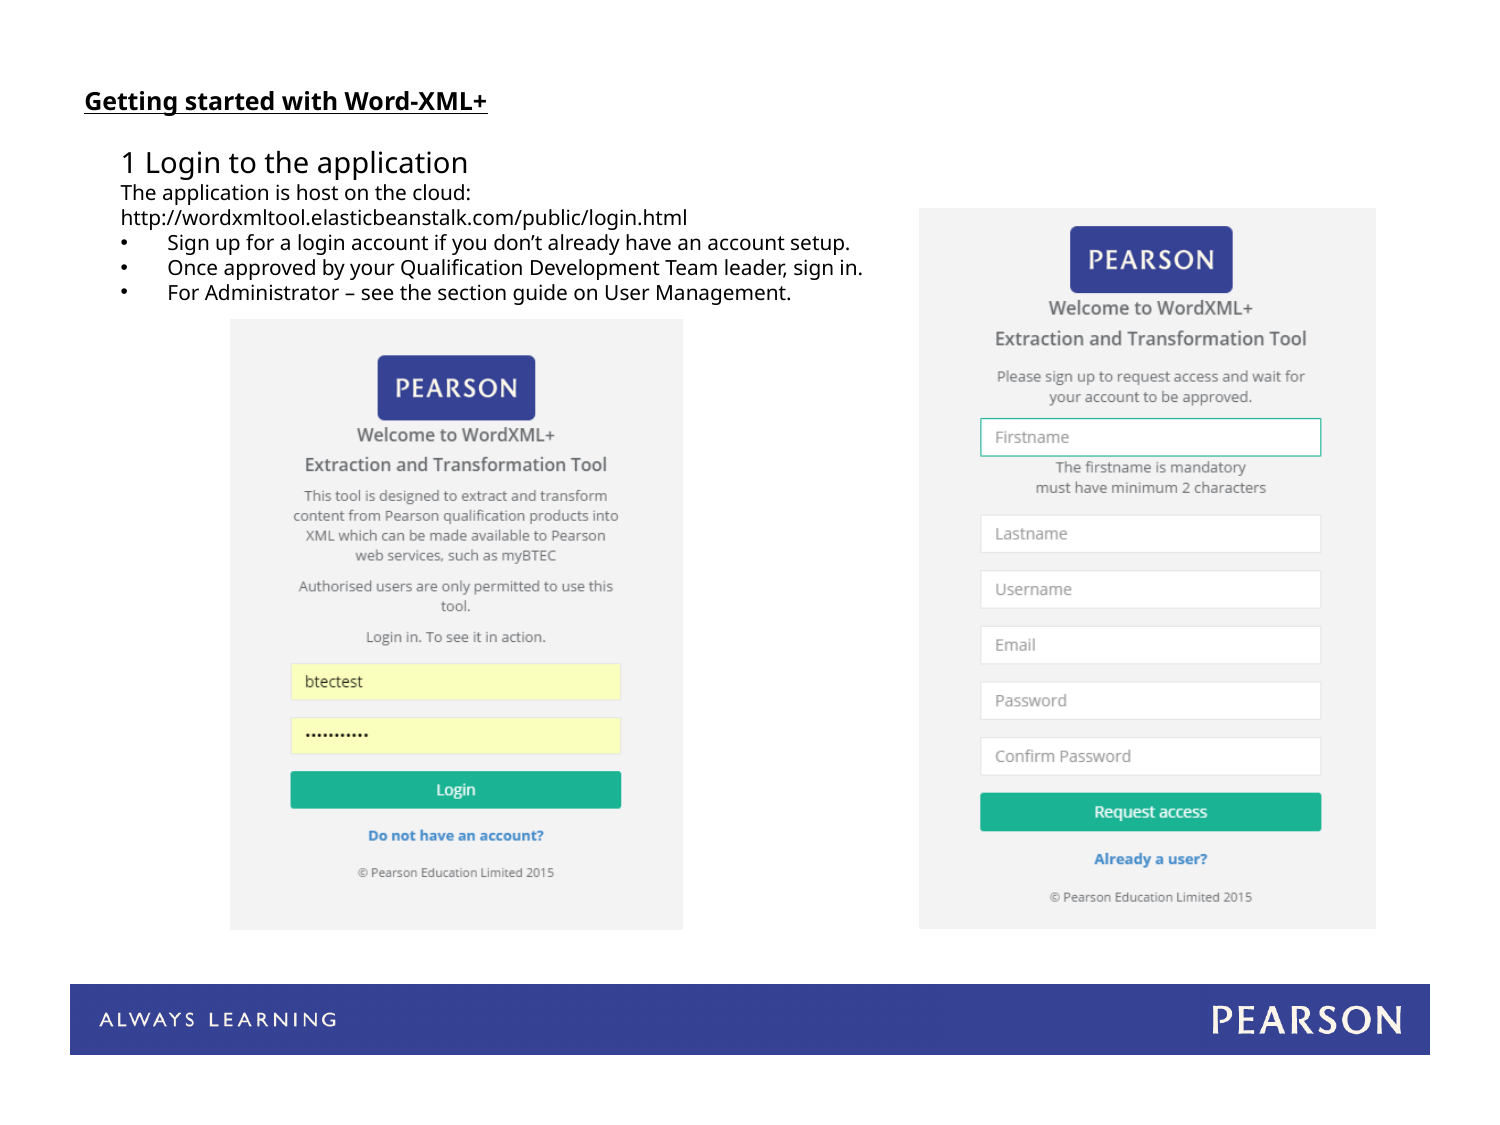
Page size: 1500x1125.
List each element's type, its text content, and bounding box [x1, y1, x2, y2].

picture [918, 208, 1376, 930]
picture [229, 319, 684, 930]
text_box 1 Login to the application The application is host on the cloud: http://wordxmltool.elasticbeanstalk.com/public/login.html Sign up for a login account if you don’t already have an account setup. Once approved by your Qualification Development Team leader, sign in. For Administrator – see the section guide on User Management. [105, 137, 878, 337]
text_box Getting started with Word-XML+ [69, 78, 1429, 123]
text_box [70, 984, 1430, 1055]
